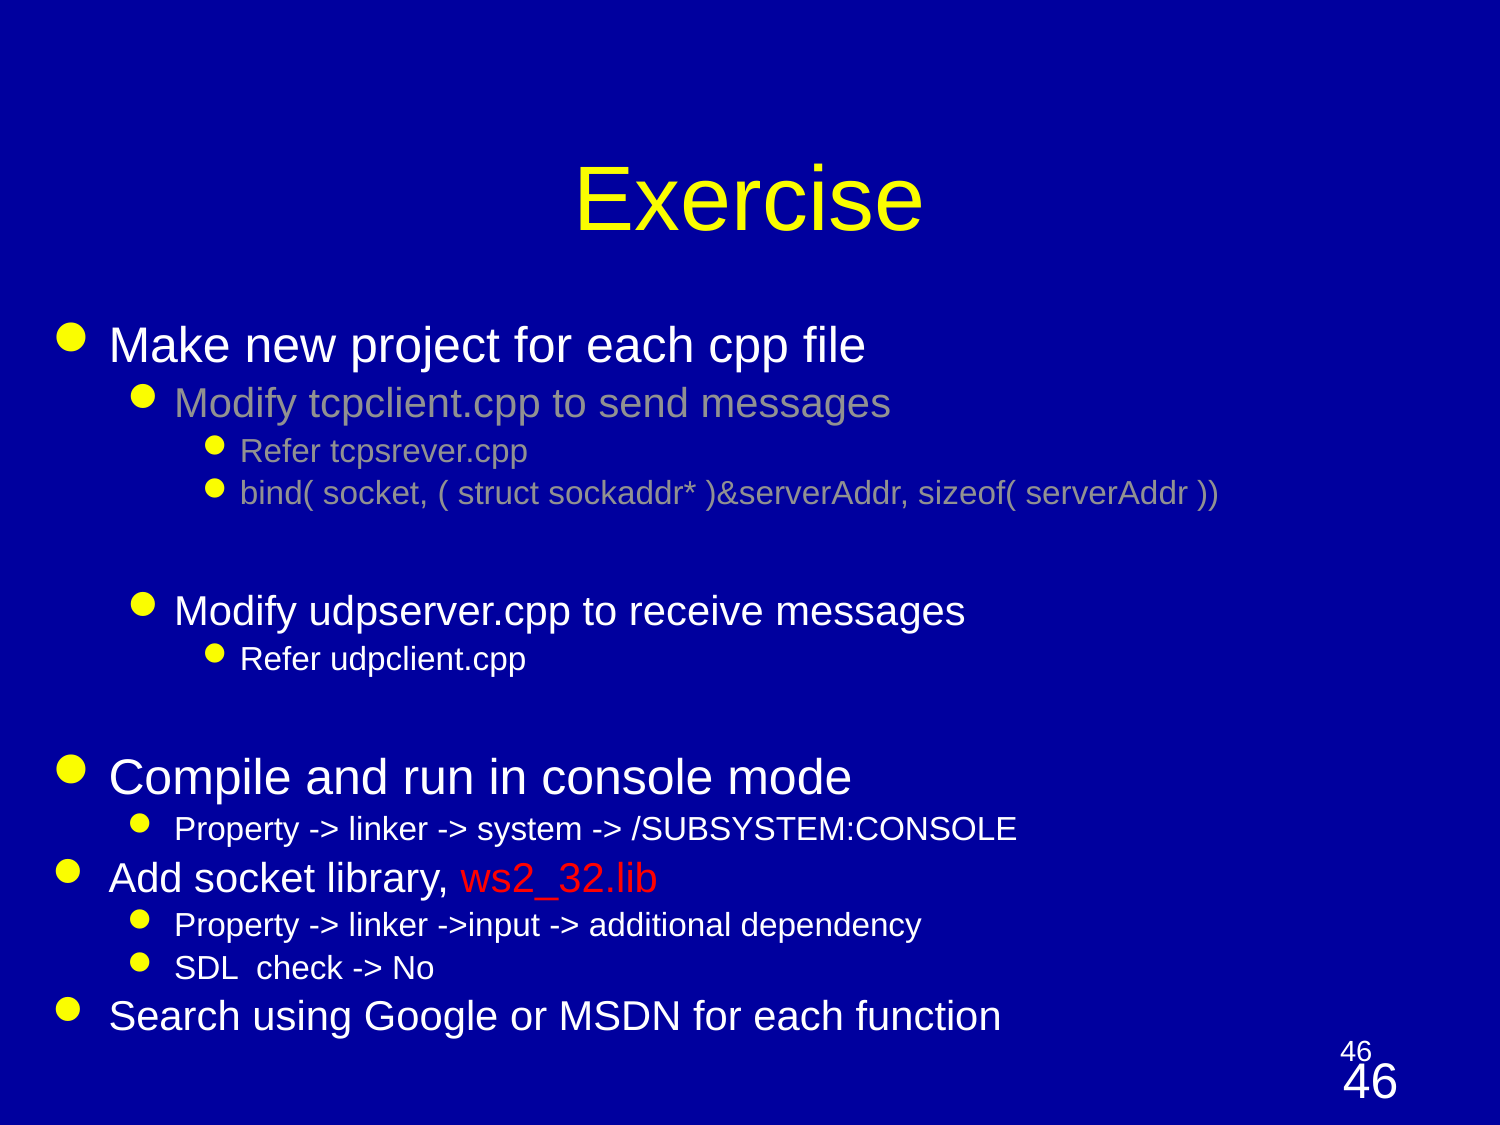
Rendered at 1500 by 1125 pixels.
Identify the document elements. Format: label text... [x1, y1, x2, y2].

list Make new project for each cpp file Modify tcpclient.cpp to send messages Refer tcpsrever.cpp bind( socket, ( struct sockaddr* )&serverAddr, sizeof( serverAddr )) Modify udpserver.cpp to receive messages Refer udpclient.cpp Compile and run in console mode Property -> linker -> system -> /SUBSYSTEM:CONSOLE Add socket library, ws2_32.lib Property -> linker ->input -> additional dependency SDL check -> No Search using Google or MSDN for each function [36, 261, 1463, 1026]
title Exercise [111, 99, 1388, 261]
slide_number 46 [1074, 1026, 1388, 1101]
